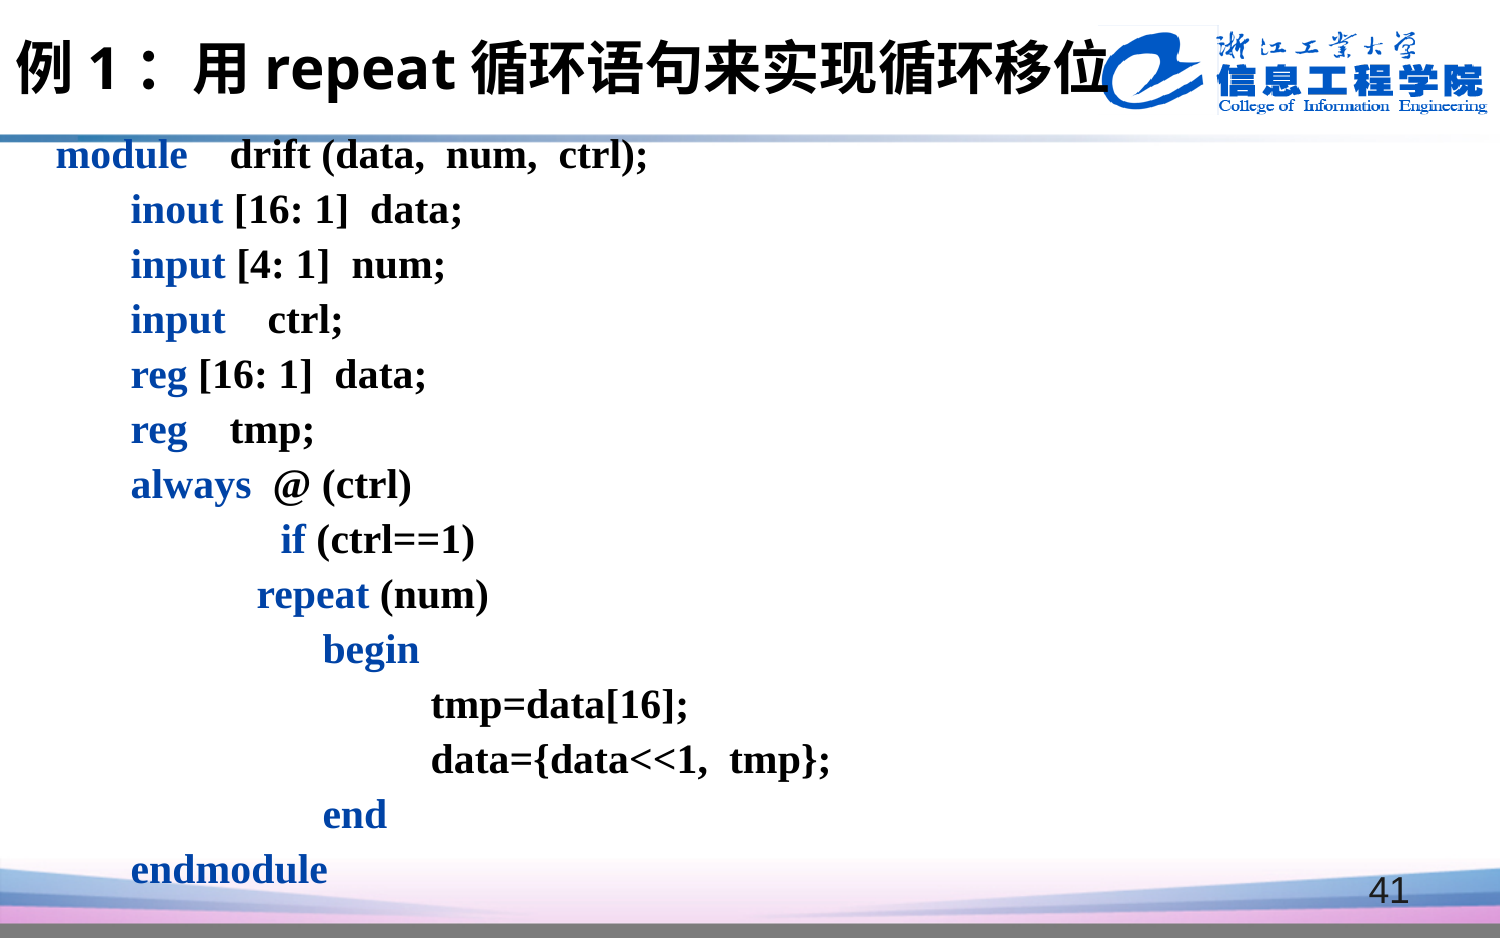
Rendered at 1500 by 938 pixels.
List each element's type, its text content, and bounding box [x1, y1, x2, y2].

picture [0, 0, 1500, 938]
list 例1：用repeat循环语句来实现循环移位 [0, 31, 1275, 105]
slide_number 41 [1074, 853, 1425, 919]
text_box module drift (data, num, ctrl); inout [16: 1] data; input [4: 1] num; input ctrl; reg [16: 1] data; reg tmp; always @ (ctrl) if (ctrl==1) repeat (num) begin tmp=data[16]; data={data<<1, tmp}; end endmodule [40, 114, 1408, 899]
